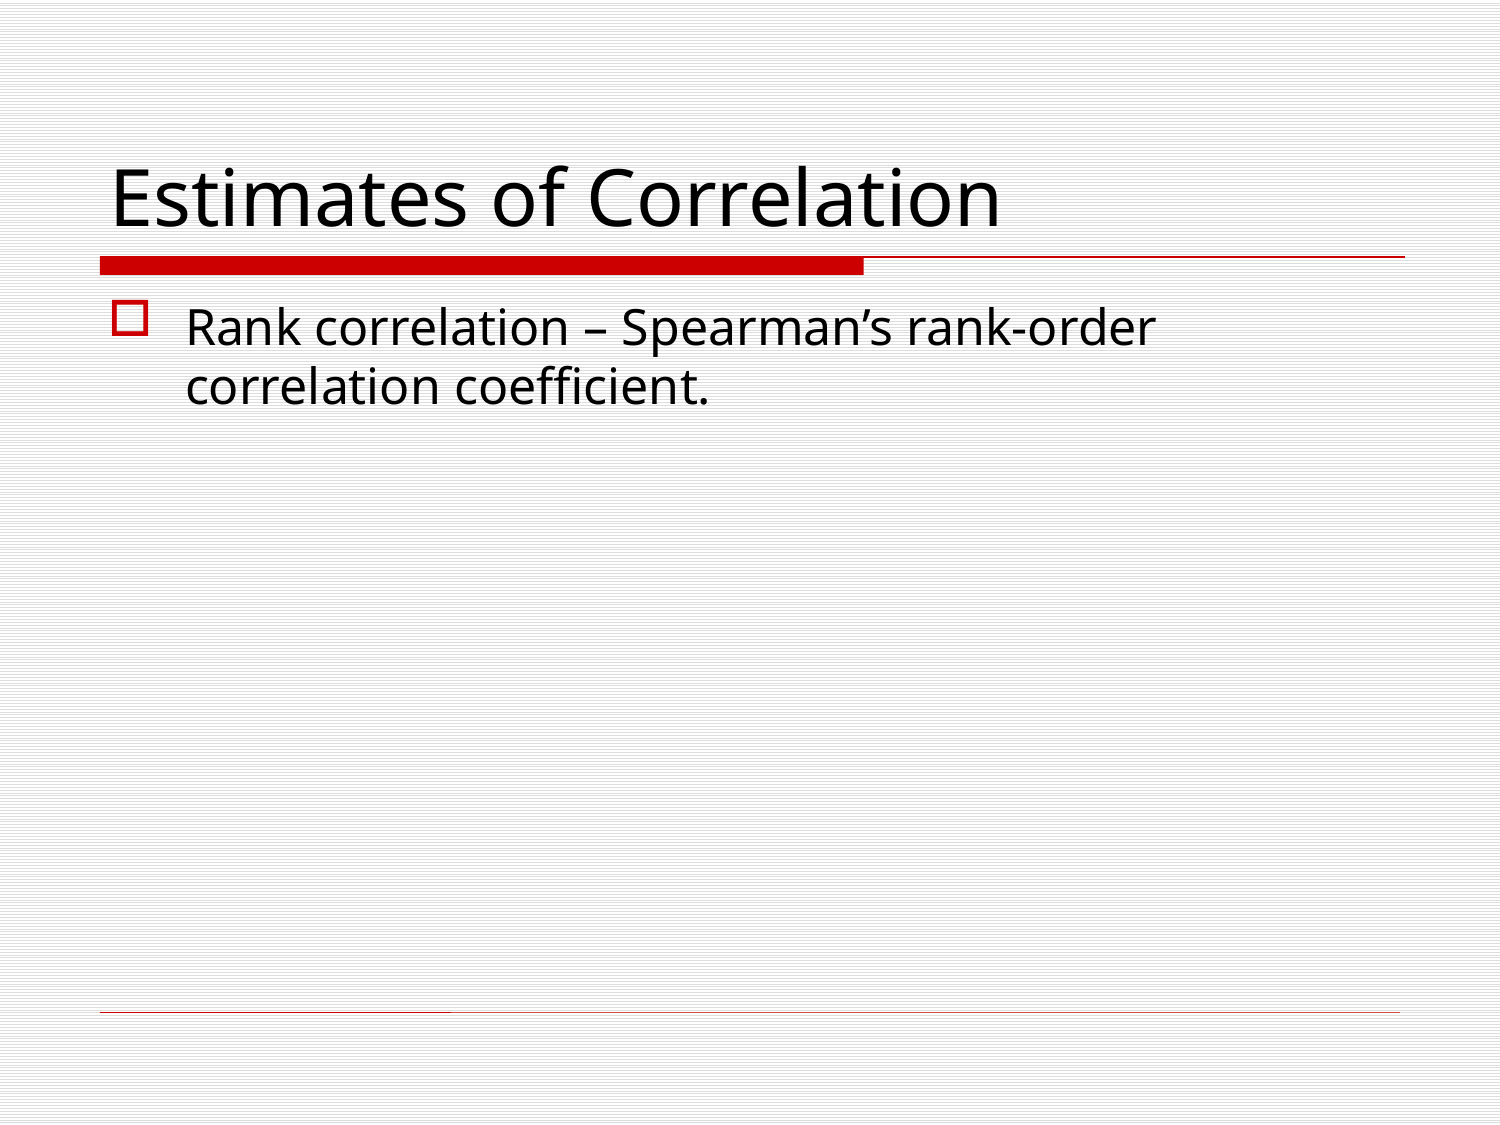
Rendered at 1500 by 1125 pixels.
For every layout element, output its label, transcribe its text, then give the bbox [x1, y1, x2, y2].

list Rank correlation – Spearman’s rank-order correlation coefficient. [92, 287, 1406, 988]
title Estimates of Correlation [94, 50, 1407, 250]
